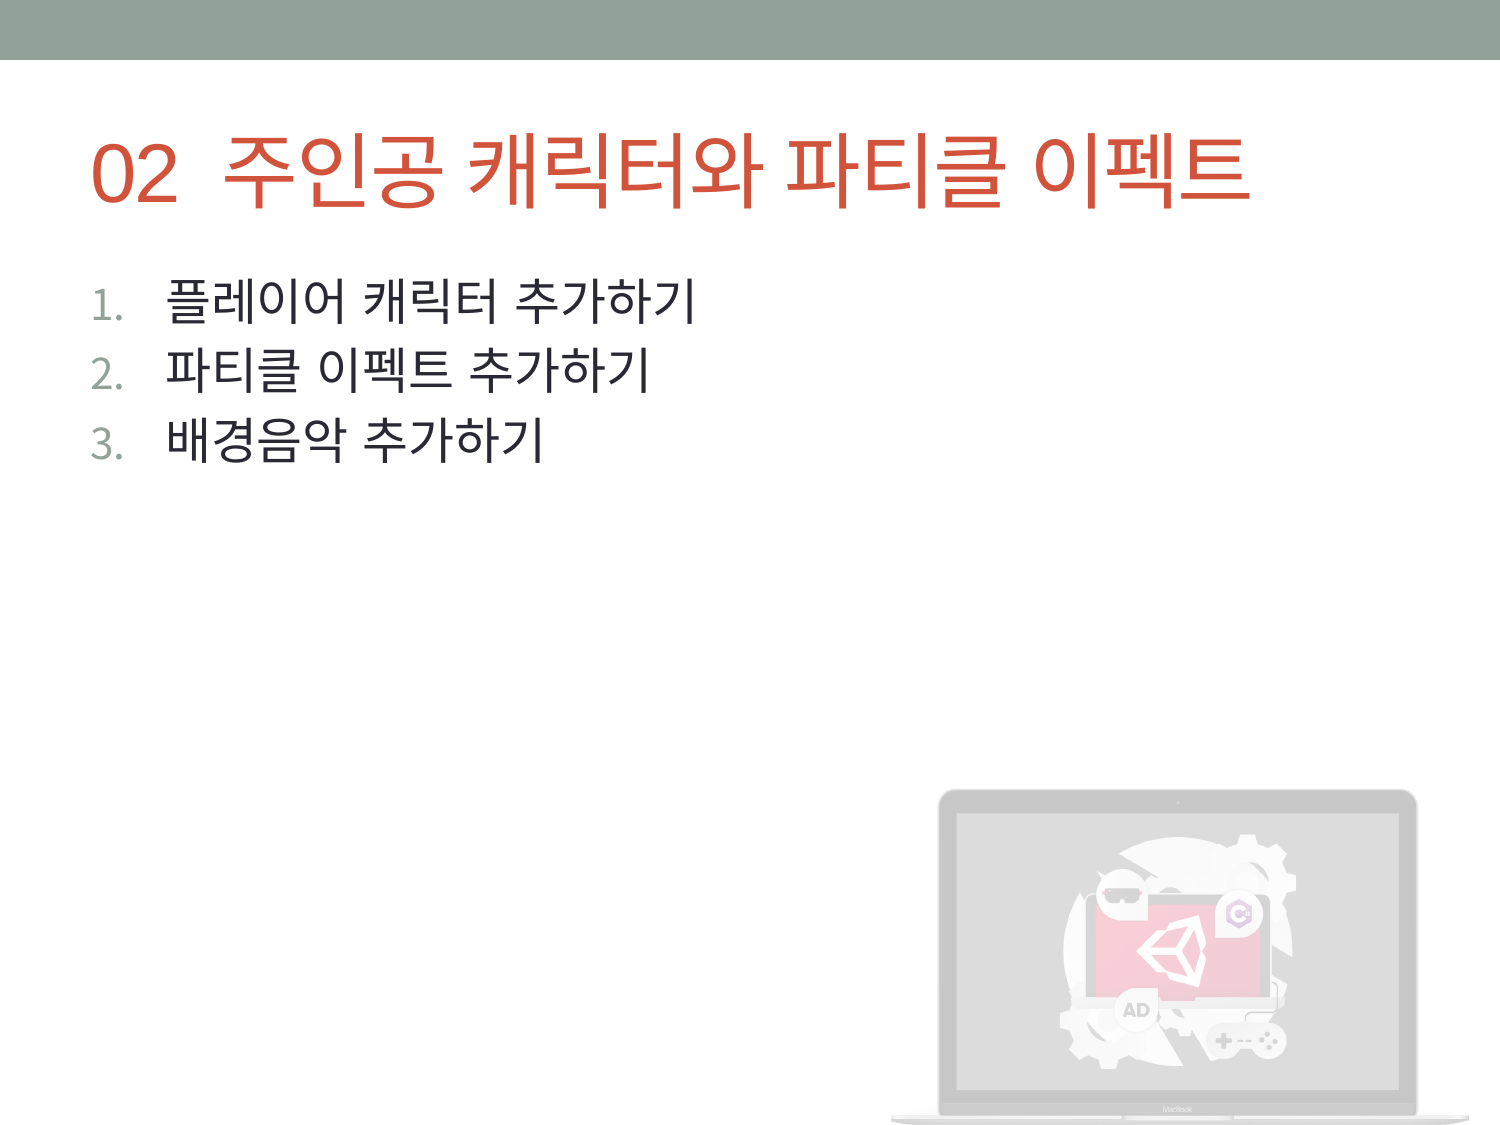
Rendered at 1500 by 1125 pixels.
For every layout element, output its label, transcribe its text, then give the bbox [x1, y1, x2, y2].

list 플레이어 캐릭터 추가하기 파티클 이펙트 추가하기 배경음악 추가하기 [75, 262, 1425, 1057]
picture [890, 786, 1469, 1125]
title 02 주인공 캐릭터와 파티클 이펙트 [75, 87, 1425, 250]
